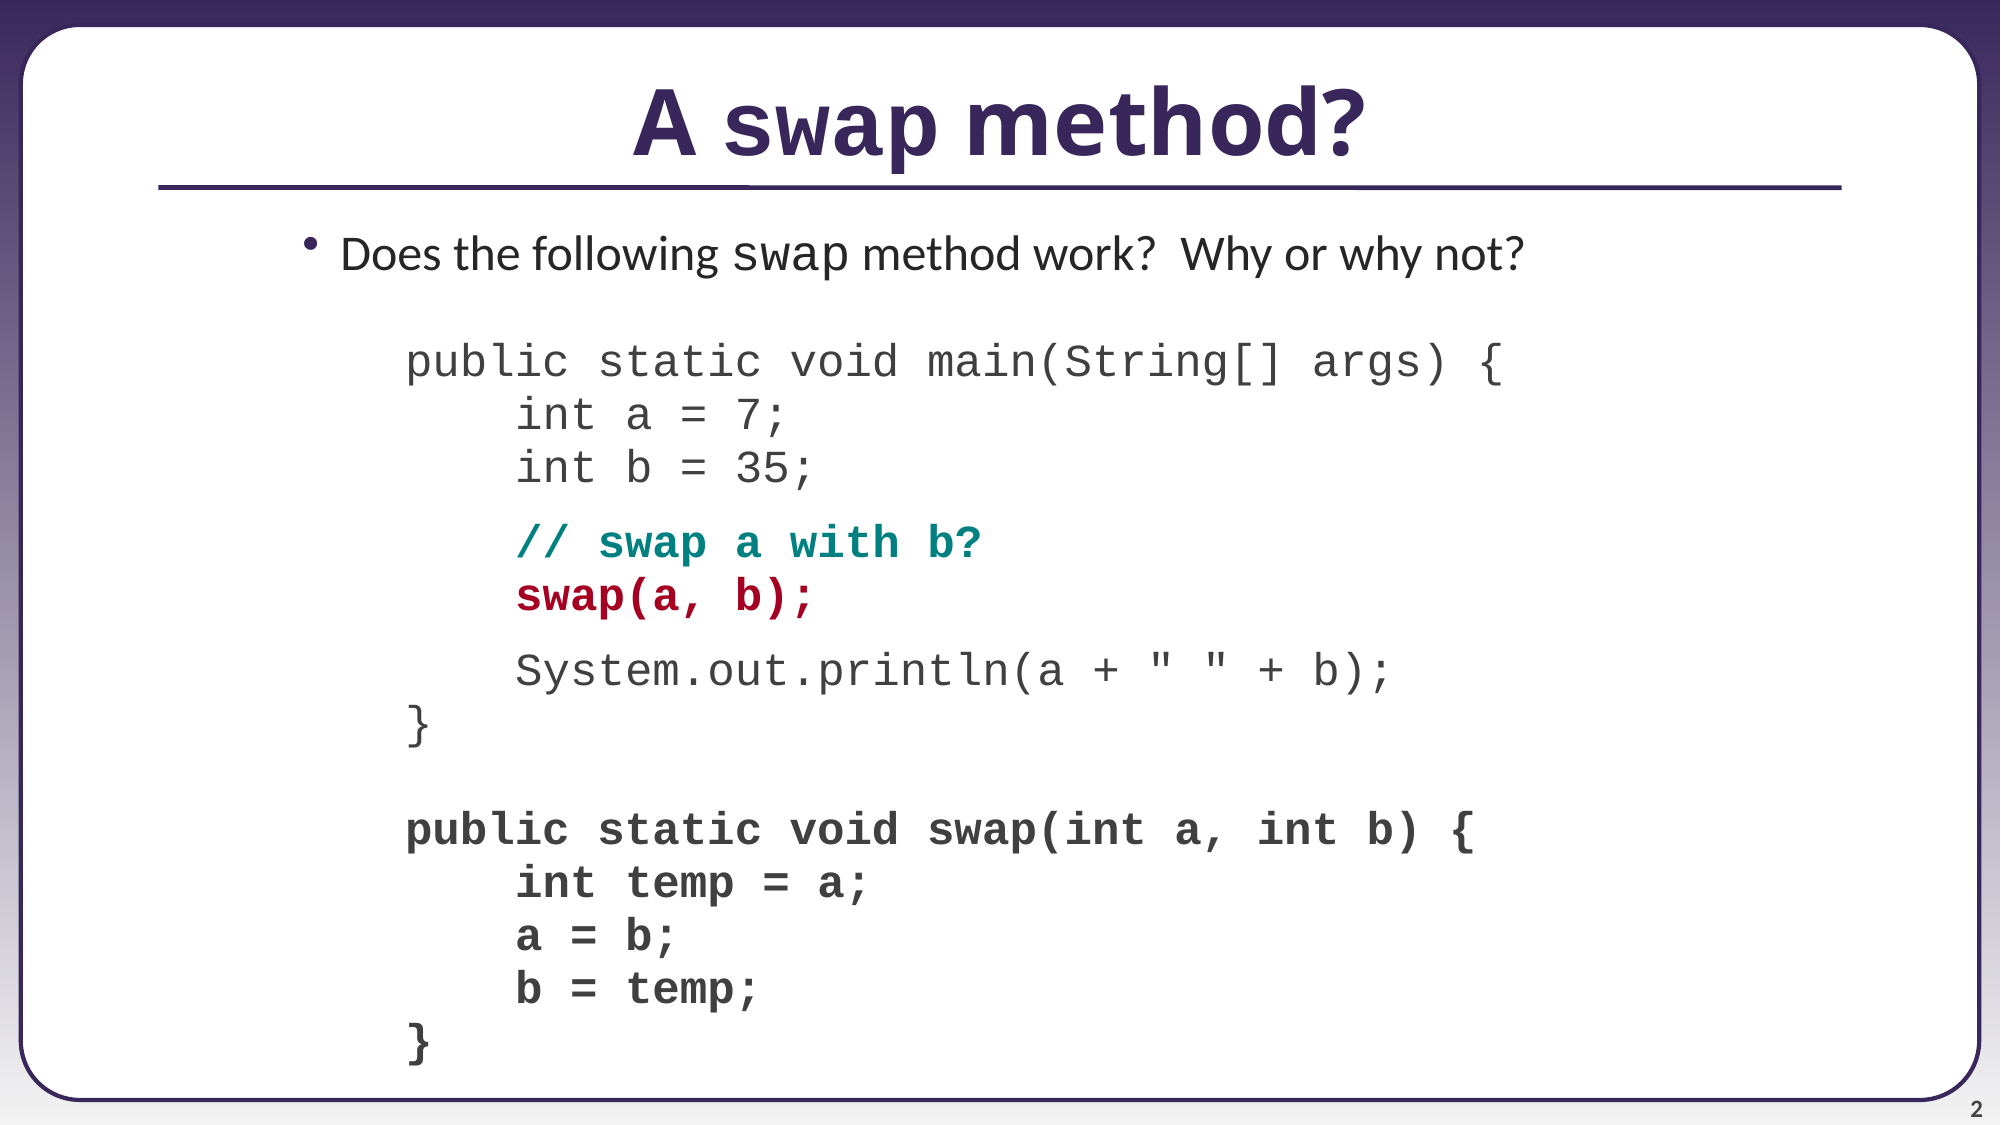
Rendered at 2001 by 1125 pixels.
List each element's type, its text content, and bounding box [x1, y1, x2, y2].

title A swap method? [0, 24, 2000, 213]
list Does the following swap method work? Why or why not? public static void main(String[] args) { int a = 7; int b = 35; // swap a with b? swap(a, b); System.out.println(a + " " + b); } public static void swap(int a, int b) { int temp = a; a = b; b = temp; } [249, 212, 1750, 1125]
